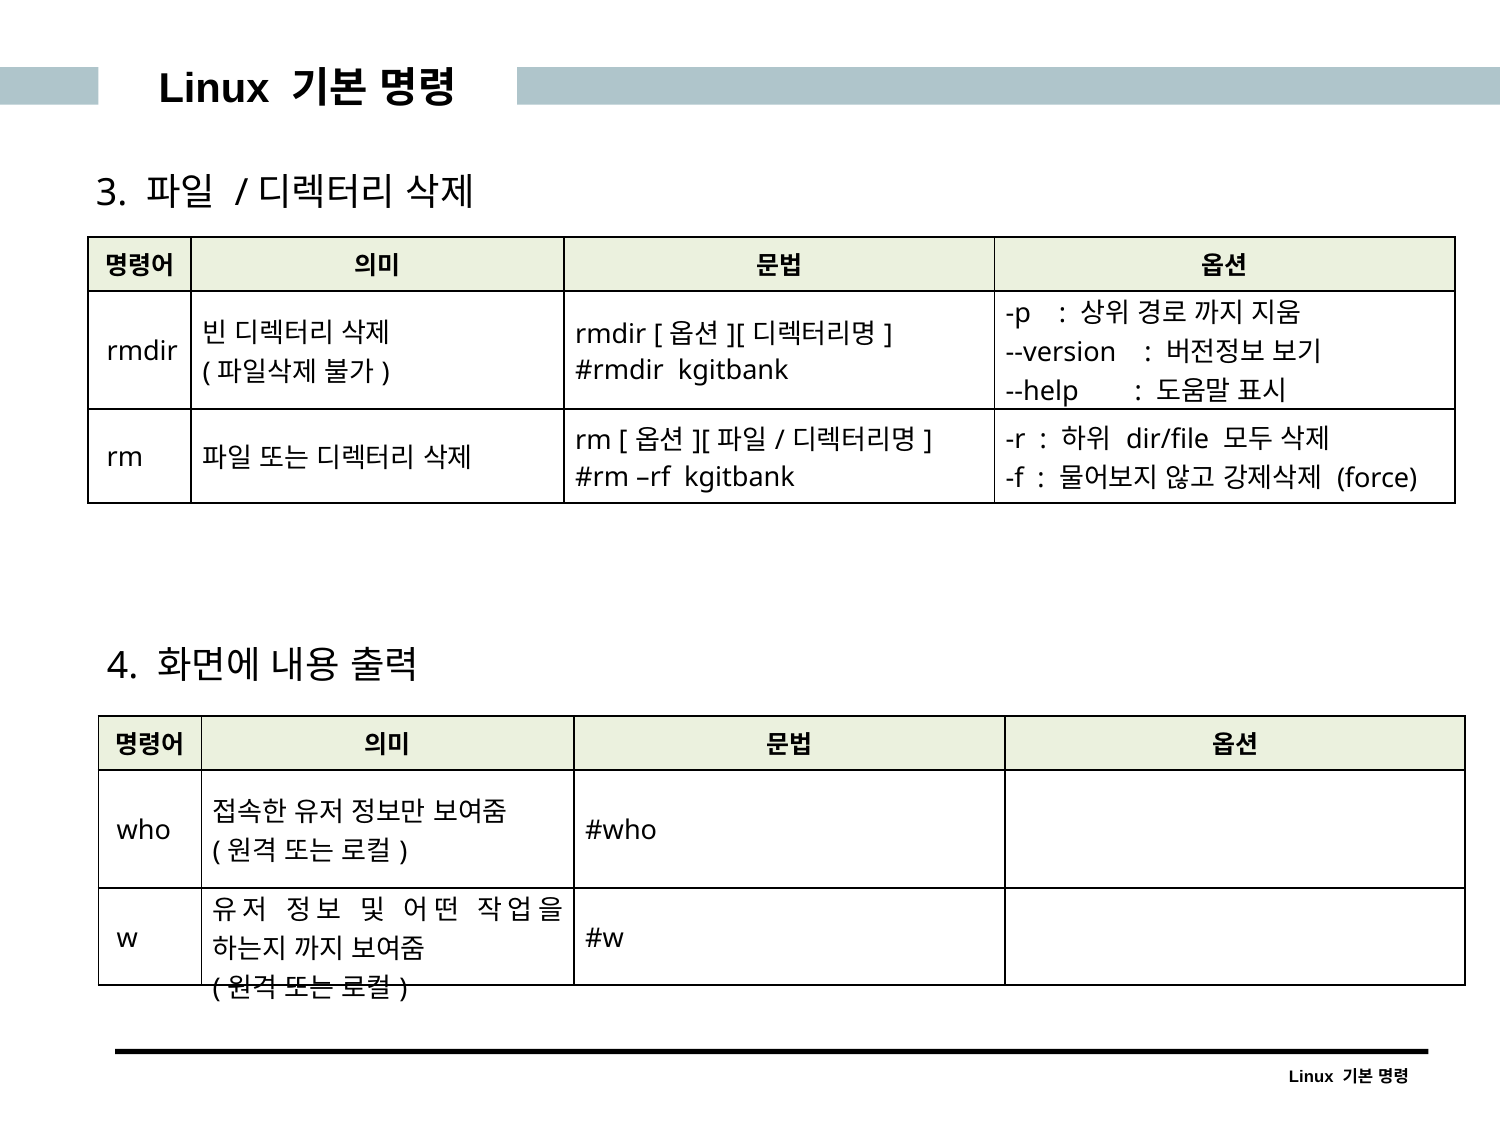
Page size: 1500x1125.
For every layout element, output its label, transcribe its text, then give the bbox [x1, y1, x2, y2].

text_box 4. 화면에 내용 출력 [92, 633, 435, 694]
text_box [113, 1047, 1430, 1056]
text_box Linux 기본 명령 [1269, 1058, 1429, 1094]
text_box [515, 65, 1500, 107]
table_cell rmdir [옵션][디렉터리명] #rmdir kgitbank [565, 292, 994, 408]
text_box 3. 파일 /디렉터리 삭제 [81, 160, 490, 221]
text_box [0, 65, 100, 107]
table_header 의미 [202, 717, 573, 769]
table_cell -p : 상위 경로 까지 지움 --version : 버전정보 보기 --help : 도움말 표시 [995, 292, 1454, 408]
table_header 의미 [192, 238, 563, 290]
table_header 문법 [565, 238, 994, 290]
table_header 명령어 [89, 238, 190, 290]
table_cell -r : 하위 dir/file 모두 삭제 -f : 물어보지 않고 강제삭제 (force) [995, 410, 1454, 502]
table_header 문법 [575, 717, 1004, 769]
table_cell #w [575, 889, 1004, 984]
table_cell rm [옵션][파일/디렉터리명] #rm –rf kgitbank [565, 410, 994, 502]
table_cell #who [575, 771, 1004, 887]
table_cell 빈 디렉터리 삭제 (파일삭제 불가) [192, 292, 563, 408]
table_cell 유저 정보 및 어떤 작업을 하는지 까지 보여줌 (원격 또는 로컬) [202, 889, 573, 984]
table_cell rm [89, 410, 190, 502]
table_cell 파일 또는 디렉터리 삭제 [192, 410, 563, 502]
text_box Linux 기본 명령 [112, 54, 503, 118]
table_header 옵션 [1006, 717, 1464, 769]
table_cell rmdir [89, 292, 190, 408]
table_header 명령어 [99, 717, 201, 769]
table_cell [1006, 771, 1464, 887]
table_header 옵션 [995, 238, 1454, 290]
table_cell w [99, 889, 201, 984]
table_cell [1006, 889, 1464, 984]
table_cell 접속한 유저 정보만 보여줌 (원격 또는 로컬) [202, 771, 573, 887]
table_cell who [99, 771, 201, 887]
